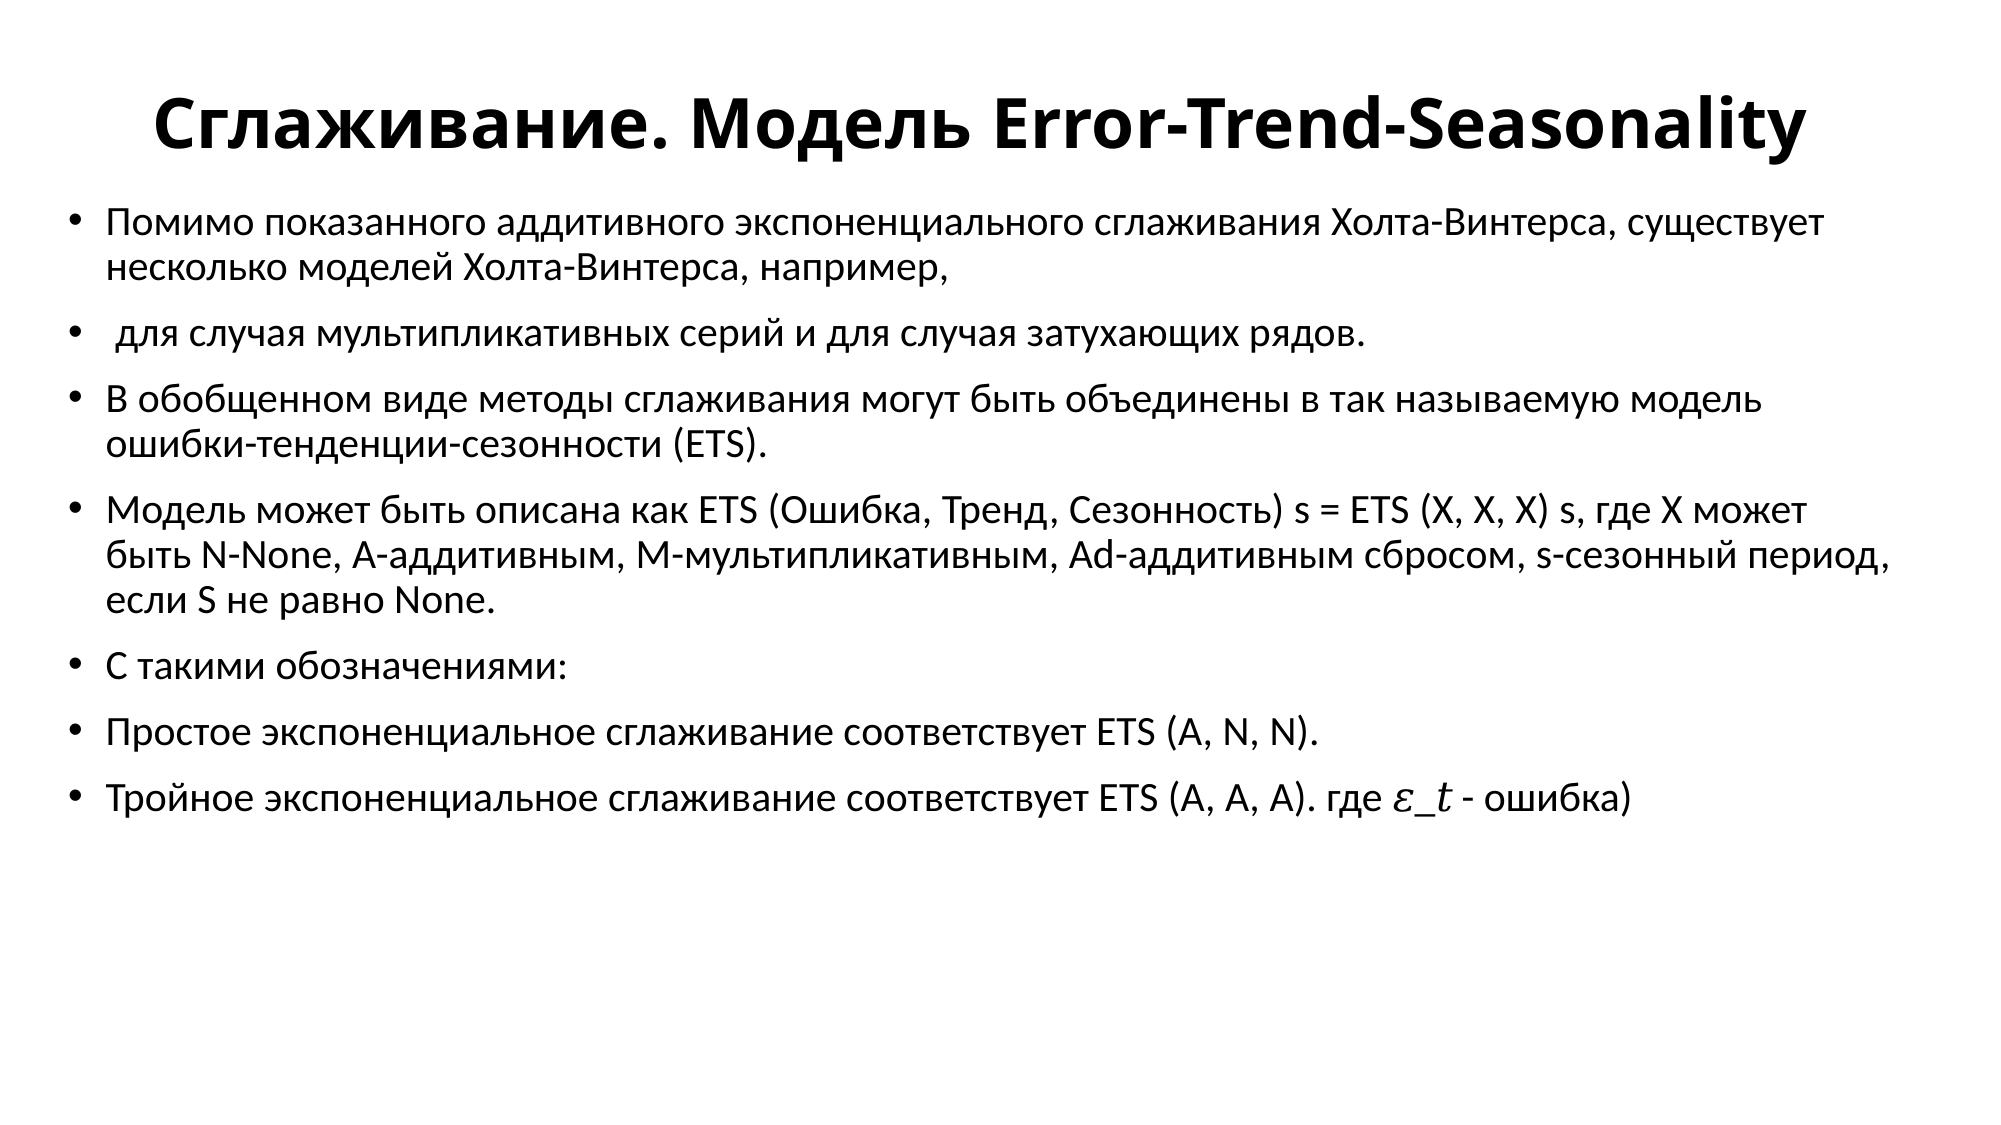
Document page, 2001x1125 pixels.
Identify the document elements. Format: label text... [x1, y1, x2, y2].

title Сглаживание. Модель Error-Trend-Seasonality [137, 59, 1863, 192]
list Помимо показанного аддитивного экспоненциального сглаживания Холта-Винтерса, существует несколько моделей Холта-Винтерса, например, для случая мультипликативных серий и для случая затухающих рядов. В обобщенном виде методы сглаживания могут быть объединены в так называемую модель ошибки-тенденции-сезонности (ETS). Модель может быть описана как ETS (Ошибка, Тренд, Сезонность) s = ETS (X, X, X) s, где X может быть N-None, A-аддитивным, M-мультипликативным, Ad-аддитивным сбросом, s-сезонный период, если S не равно None. С такими обозначениями: Простое экспоненциальное сглаживание соответствует ETS (A, N, N). Тройное экспоненциальное сглаживание соответствует ETS (A, A, A). где 𝜀_𝑡 - ошибка) [53, 192, 1918, 1108]
